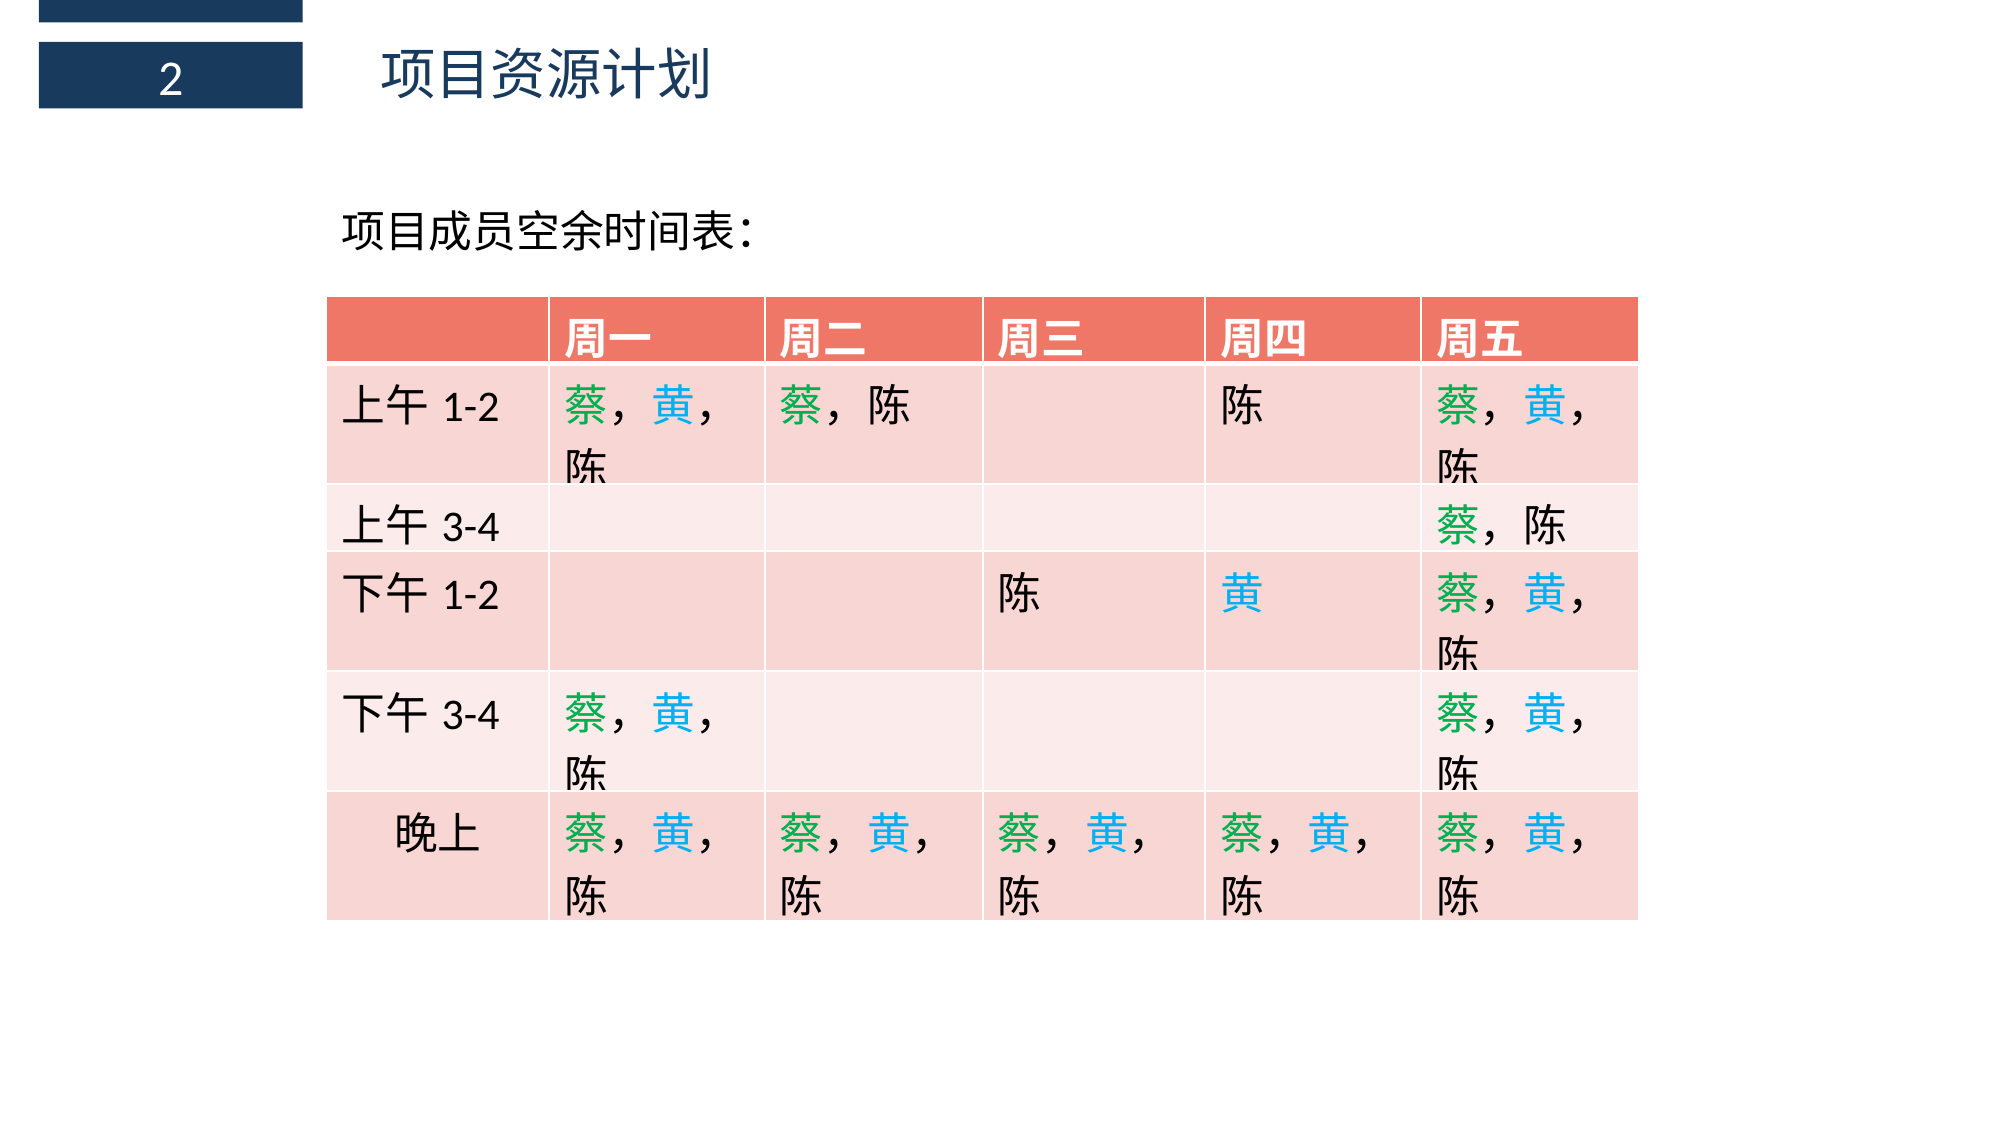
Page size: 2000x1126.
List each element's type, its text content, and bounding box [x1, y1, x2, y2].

table_cell 蔡，黄，陈 [984, 792, 1204, 920]
table_cell [1206, 485, 1420, 550]
table_cell [550, 485, 764, 550]
table_cell [766, 672, 982, 790]
table_cell 蔡，陈 [766, 366, 982, 483]
table_cell [1206, 672, 1420, 790]
table_cell 蔡，黄，陈 [1422, 552, 1638, 670]
table_cell [766, 485, 982, 550]
table_cell 上午1-2 [327, 366, 548, 483]
table_cell 蔡，黄，陈 [1422, 672, 1638, 790]
table_cell 蔡，黄，陈 [1422, 366, 1638, 483]
table_cell 蔡，陈 [1422, 485, 1638, 550]
table_cell [766, 552, 982, 670]
table_cell 蔡，黄，陈 [1206, 792, 1420, 920]
table_cell [550, 552, 764, 670]
table_cell 蔡，黄，陈 [766, 792, 982, 920]
text_box 项目资源计划 [365, 31, 1359, 113]
table_cell 下午1-2 [327, 552, 548, 670]
text_box 项目成员空余时间表： [326, 196, 972, 264]
table_cell 下午3-4 [327, 672, 548, 790]
table_cell [984, 366, 1204, 483]
table_cell 晚上 [327, 792, 548, 920]
table_cell 上午3-4 [327, 485, 548, 550]
table_cell [984, 485, 1204, 550]
table_header 周一 [550, 297, 764, 361]
text_box [37, 0, 305, 24]
table_cell 蔡，黄，陈 [550, 366, 764, 483]
table_header 周三 [984, 297, 1204, 361]
table_header 周四 [1206, 297, 1420, 361]
table_cell 黄 [1206, 552, 1420, 670]
table_cell 陈 [984, 552, 1204, 670]
table_cell 蔡，黄，陈 [1422, 792, 1638, 920]
text_box 2 [37, 40, 305, 111]
table_cell 蔡，黄，陈 [550, 792, 764, 920]
table_cell [984, 672, 1204, 790]
table_cell 陈 [1206, 366, 1420, 483]
table_header 周五 [1422, 297, 1638, 361]
table_header [327, 297, 548, 361]
table_header 周二 [766, 297, 982, 361]
table_cell 蔡，黄，陈 [550, 672, 764, 790]
